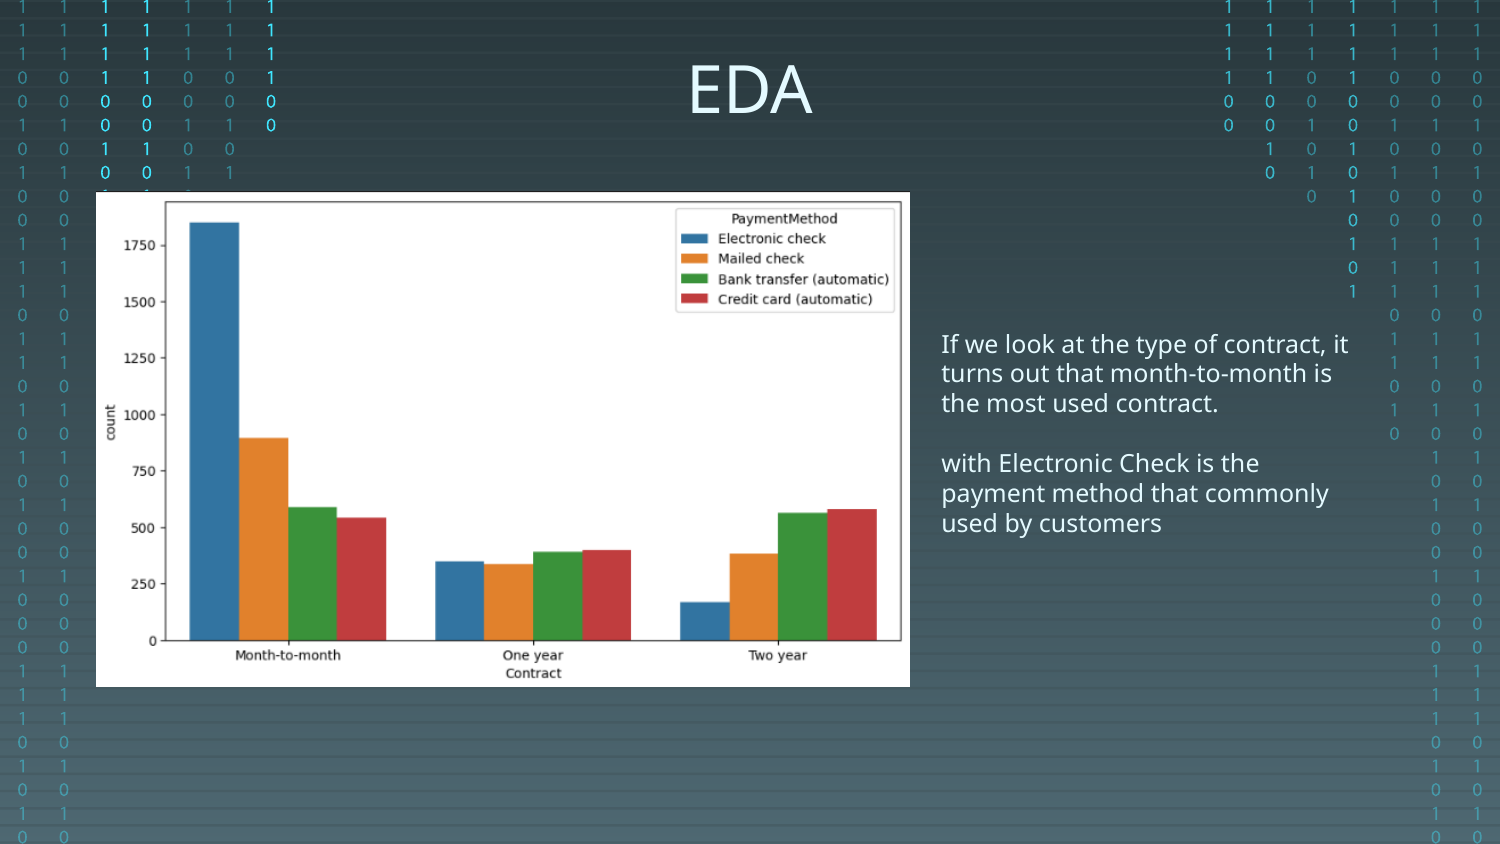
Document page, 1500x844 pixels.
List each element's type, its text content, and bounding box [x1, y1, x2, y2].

text_box If we look at the type of contract, it turns out that month-to-month is the most used contract. with Electronic Check is the payment method that commonly used by customers [926, 313, 1382, 778]
title EDA [118, 31, 1382, 129]
picture [95, 191, 911, 687]
